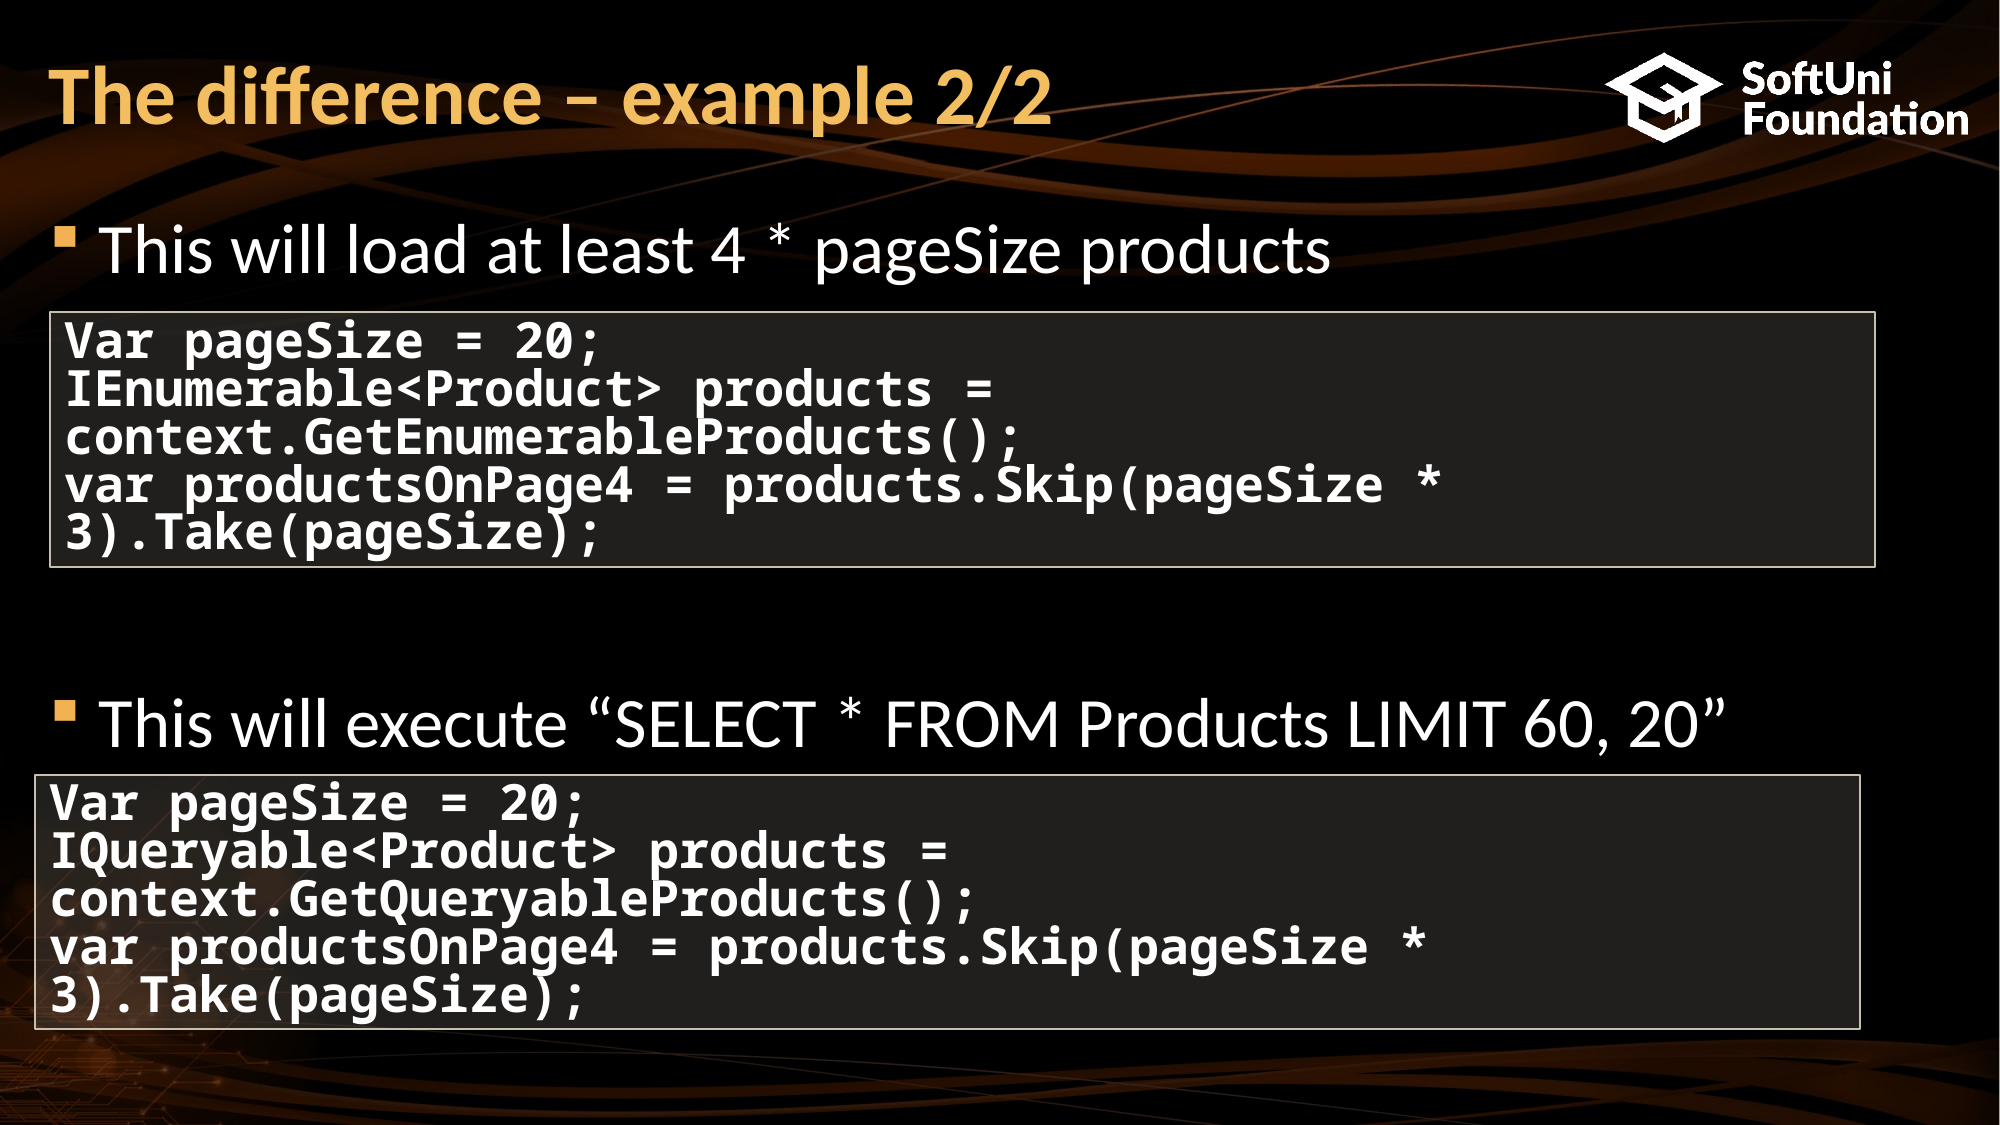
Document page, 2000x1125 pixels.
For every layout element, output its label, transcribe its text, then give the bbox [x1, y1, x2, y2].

list This will load at least 4 * pageSize products This will execute “SELECT * FROM Products LIMIT 60, 20” [31, 188, 1968, 1103]
title The difference – example 2/2 [30, 6, 1602, 189]
text_box Var pageSize = 20; IEnumerable<Product> products = context.GetEnumerableProducts(); var productsOnPage4 = products.Skip(pageSize * 3).Take(pageSize); [49, 312, 1875, 567]
picture [0, 0, 2000, 1125]
text_box Var pageSize = 20; IQueryable<Product> products = context.GetQueryableProducts(); var productsOnPage4 = products.Skip(pageSize * 3).Take(pageSize); [34, 774, 1860, 1030]
